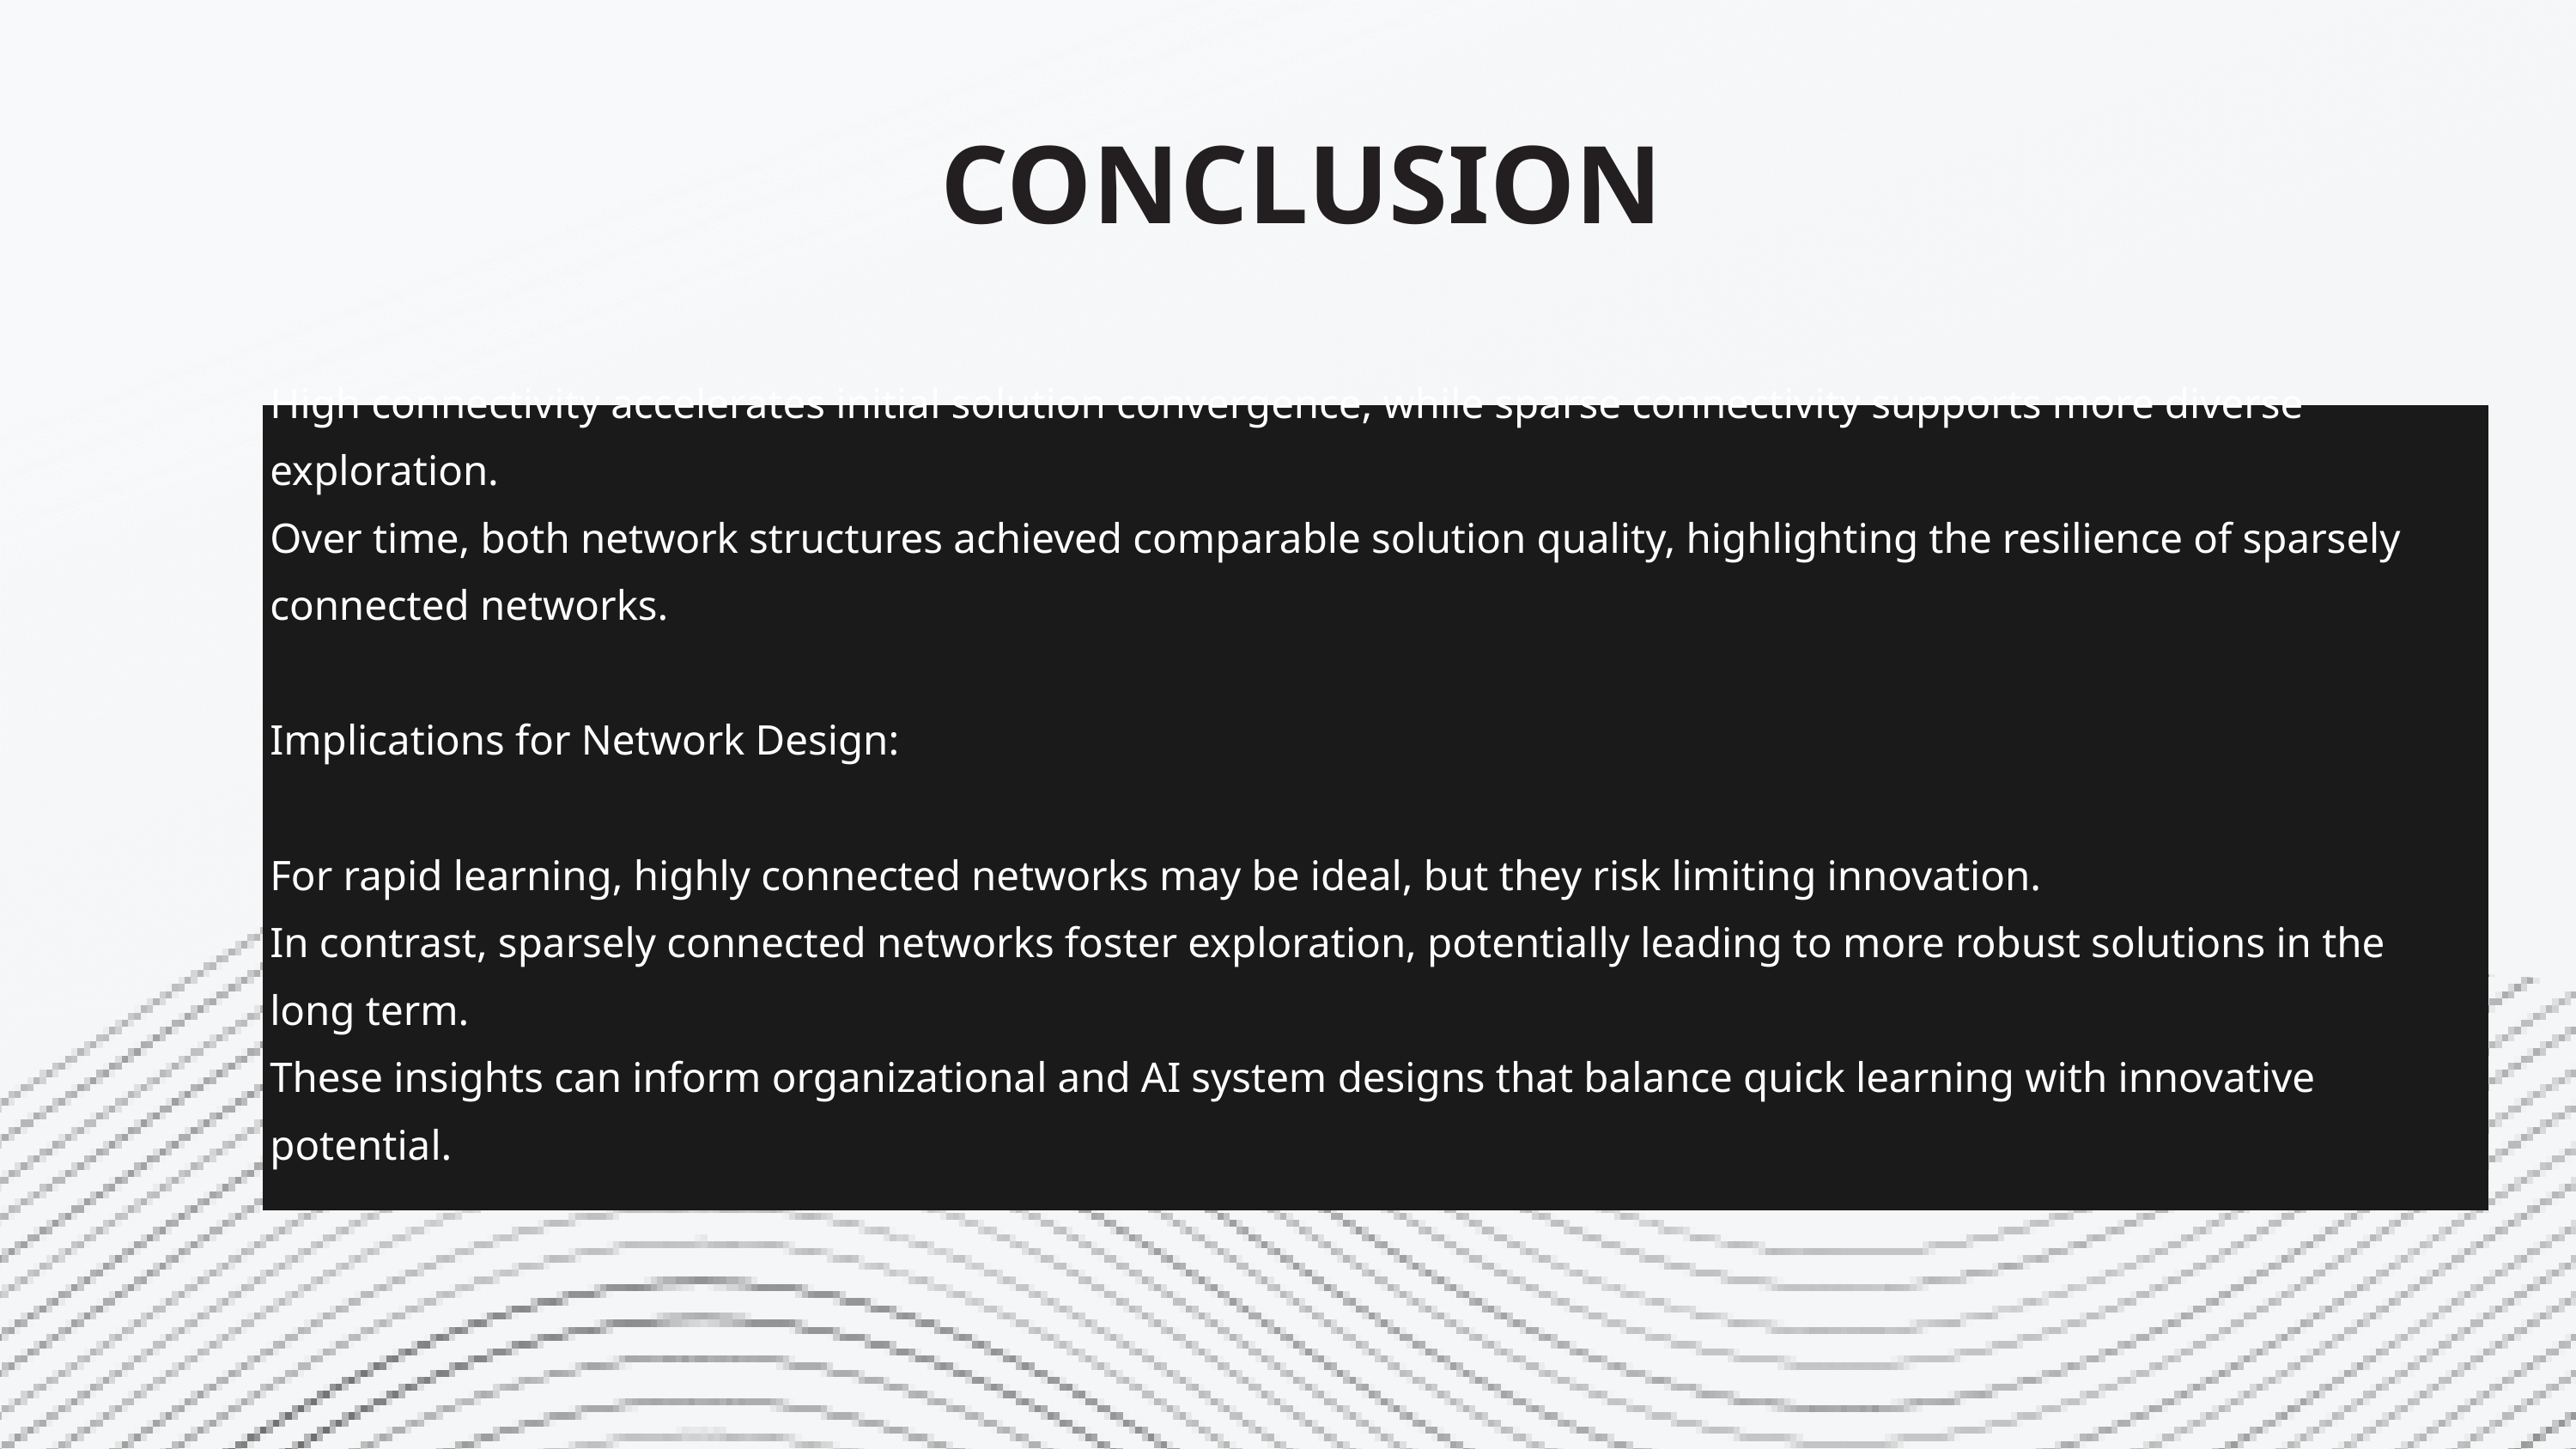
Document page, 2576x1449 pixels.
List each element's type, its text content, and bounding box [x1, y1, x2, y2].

text_box [0, 786, 2576, 1449]
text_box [262, 404, 2489, 1211]
text_box CONCLUSION [263, 67, 2313, 246]
text_box [0, 0, 2576, 980]
